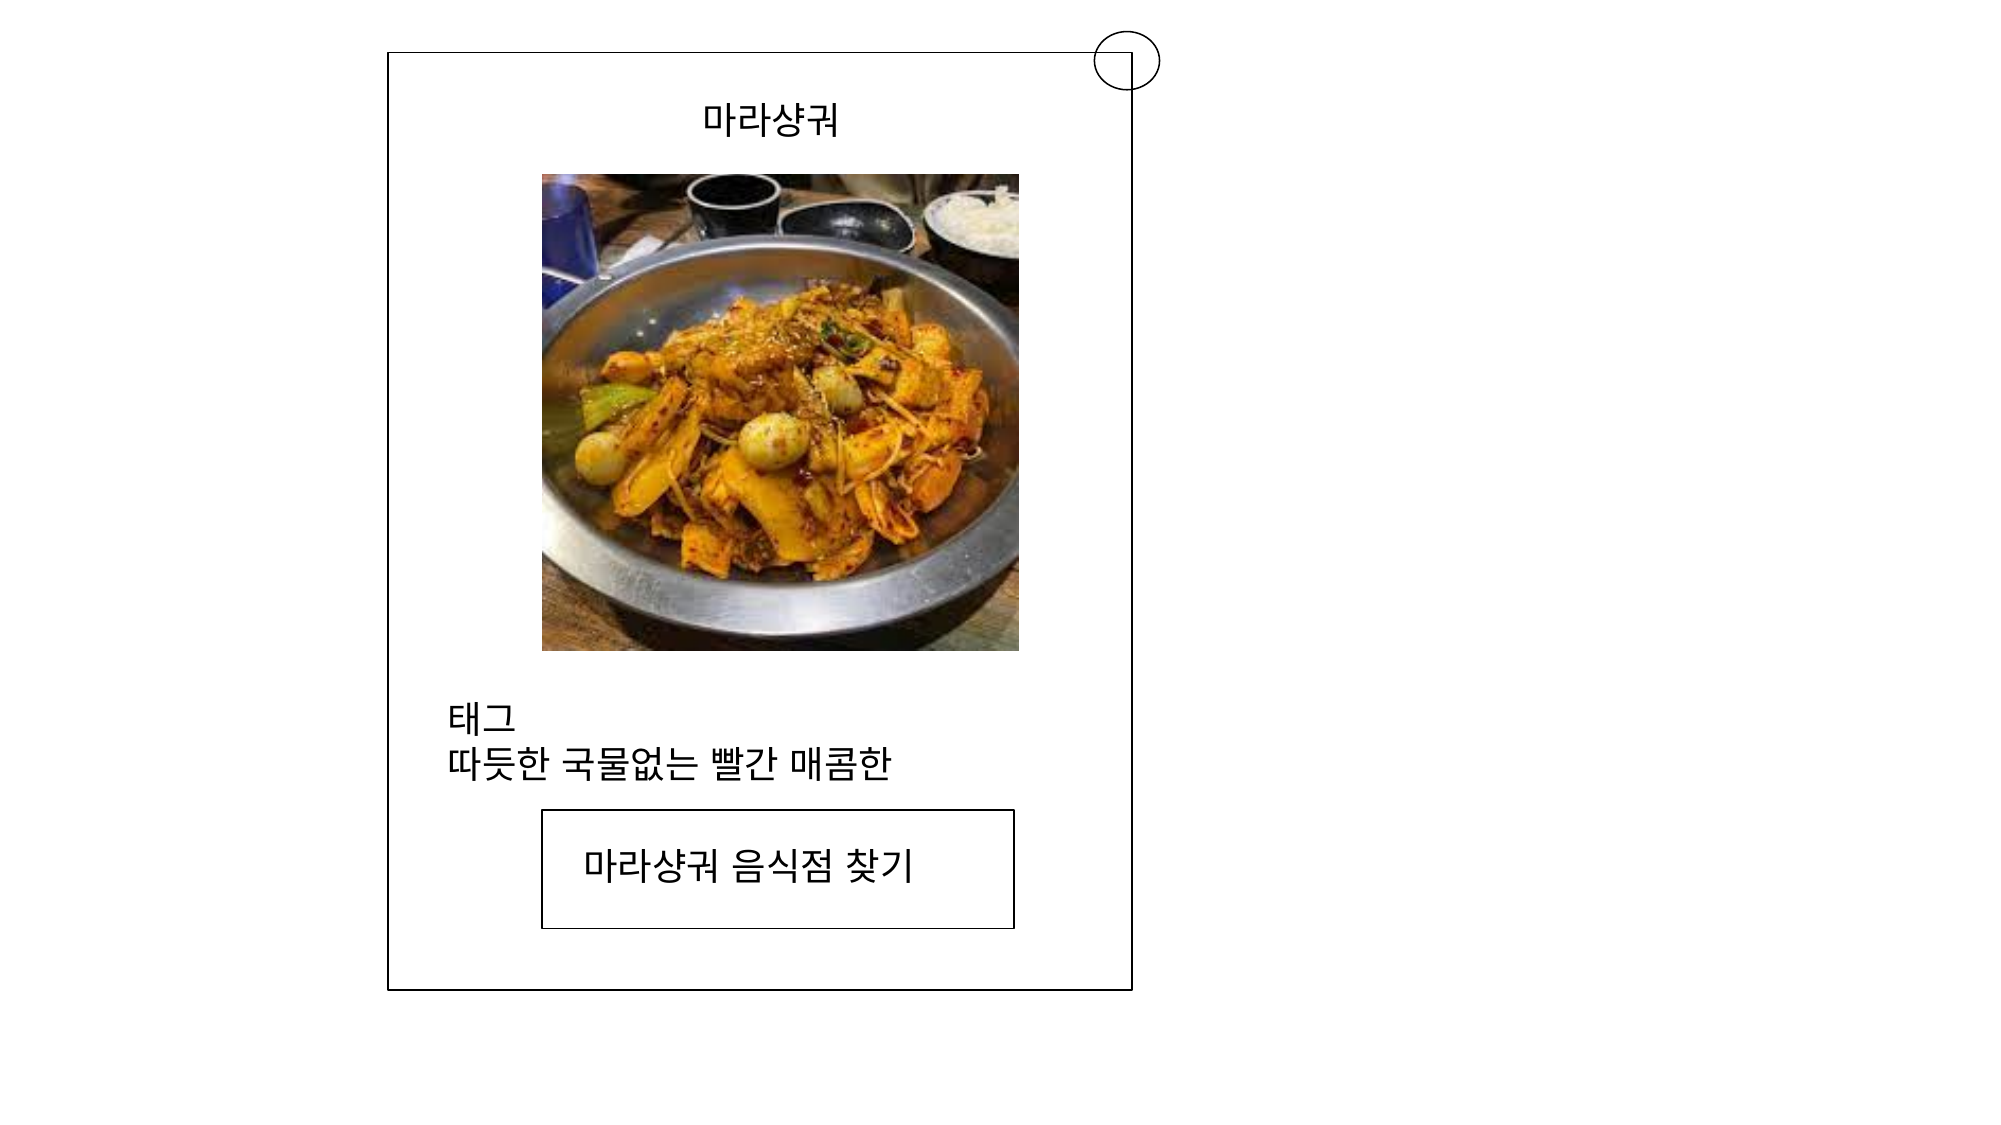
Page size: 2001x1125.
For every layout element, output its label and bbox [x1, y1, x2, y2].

text_box [1094, 31, 1160, 90]
picture [542, 174, 1019, 651]
text_box [387, 52, 1132, 990]
